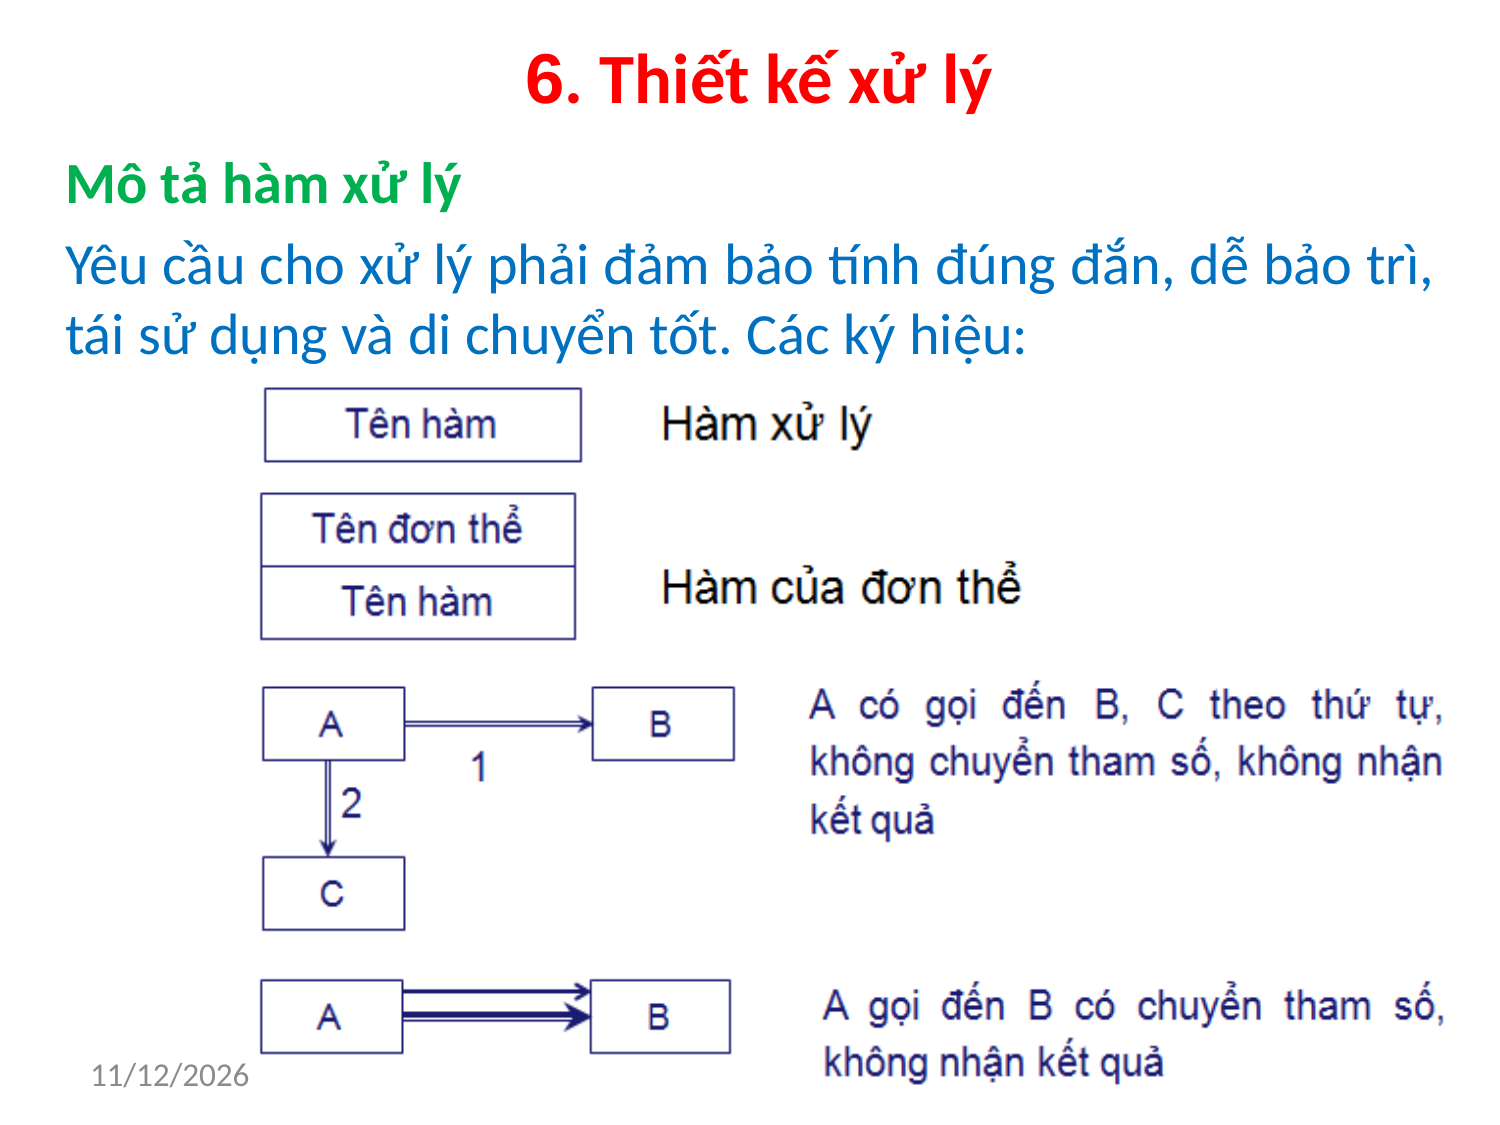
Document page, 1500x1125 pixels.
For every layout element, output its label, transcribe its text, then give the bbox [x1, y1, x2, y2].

picture [249, 374, 1463, 1108]
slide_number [75, 1042, 244, 1103]
subtitle Mô tả hàm xử lý Yêu cầu cho xử lý phải đảm bảo tính đúng đắn, dễ bảo trì, tái sử dụng và di chuyển tốt. Các ký hiệu: [50, 137, 1450, 1050]
title 6. Thiết kế xử lý [75, 24, 1425, 125]
